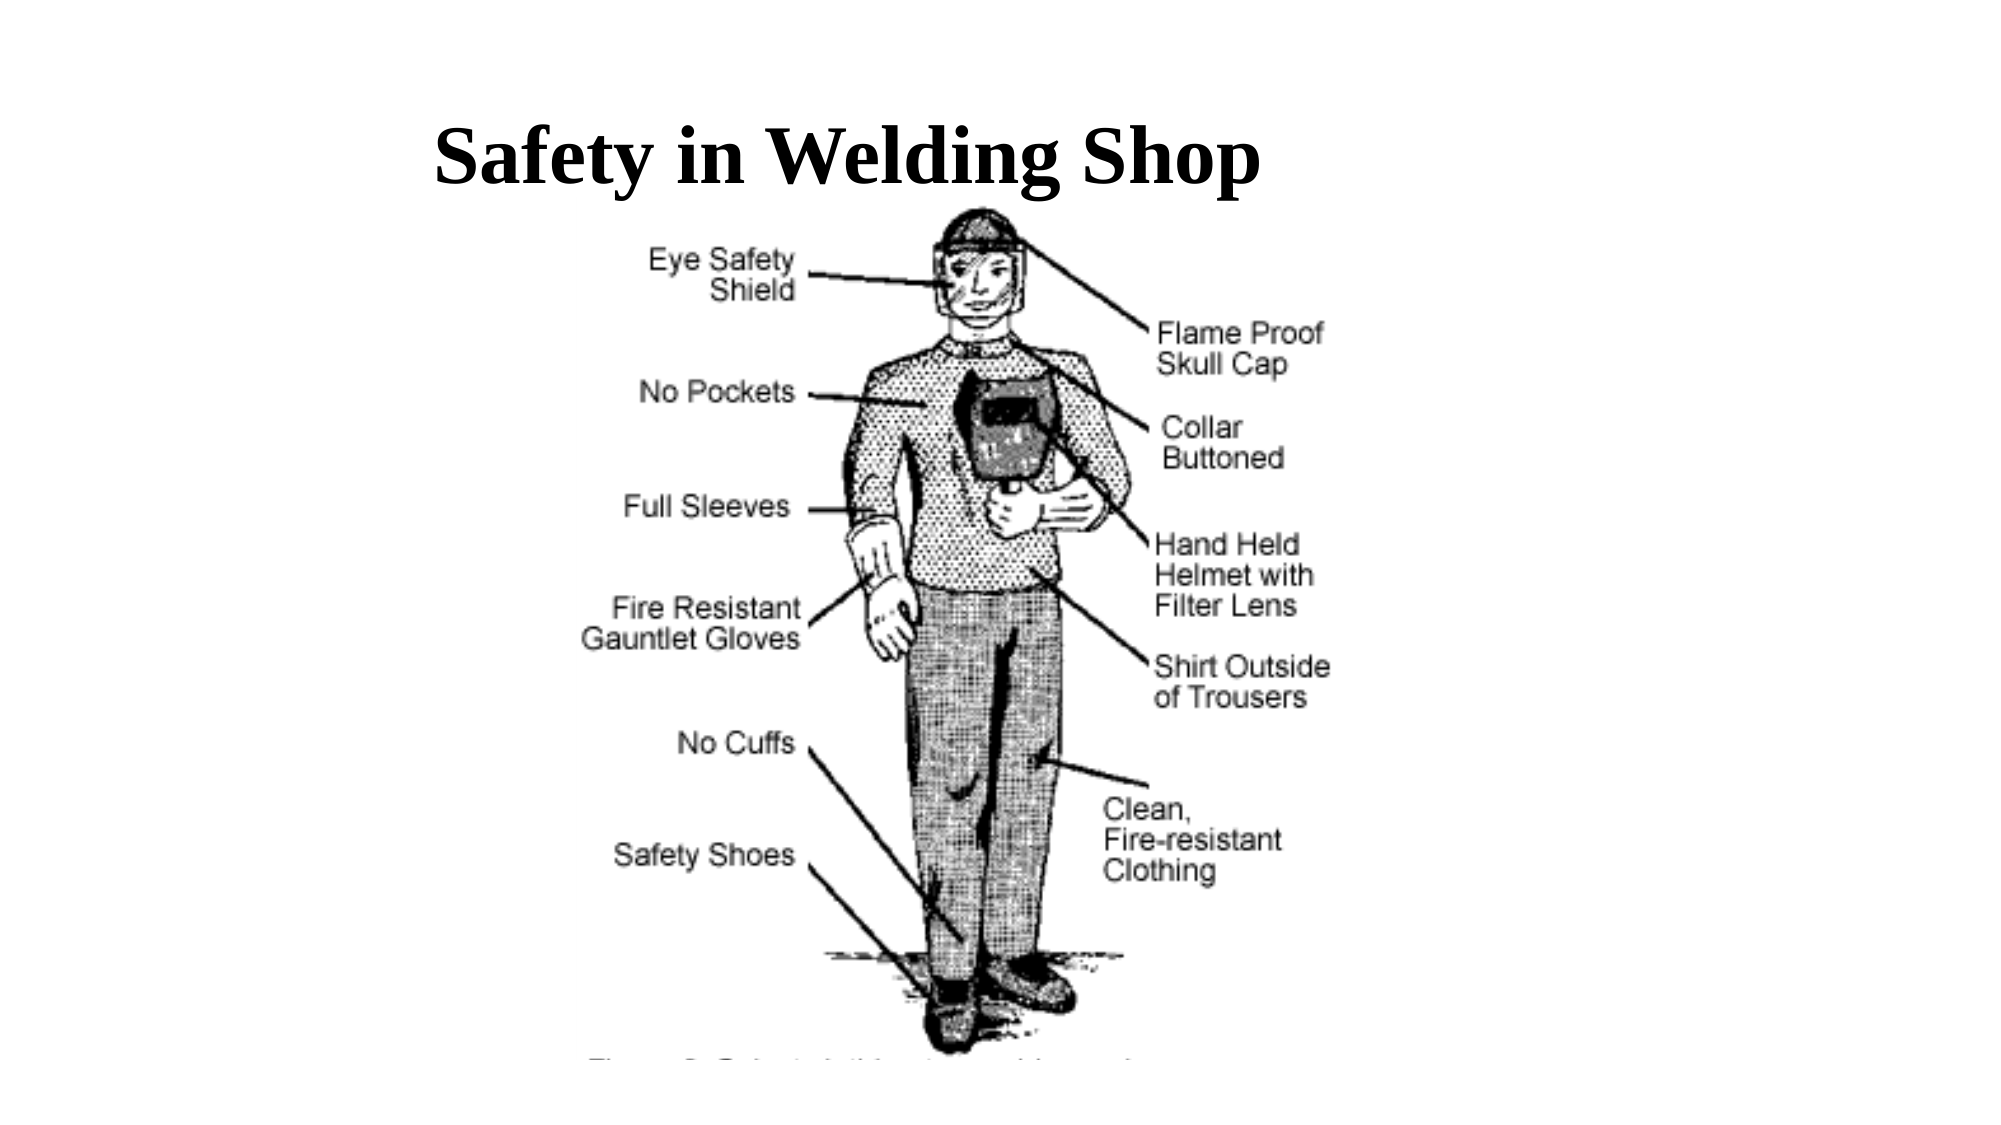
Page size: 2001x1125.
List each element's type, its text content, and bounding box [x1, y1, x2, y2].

picture [575, 197, 1338, 1060]
text_box Safety in Welding Shop [418, 93, 1440, 208]
